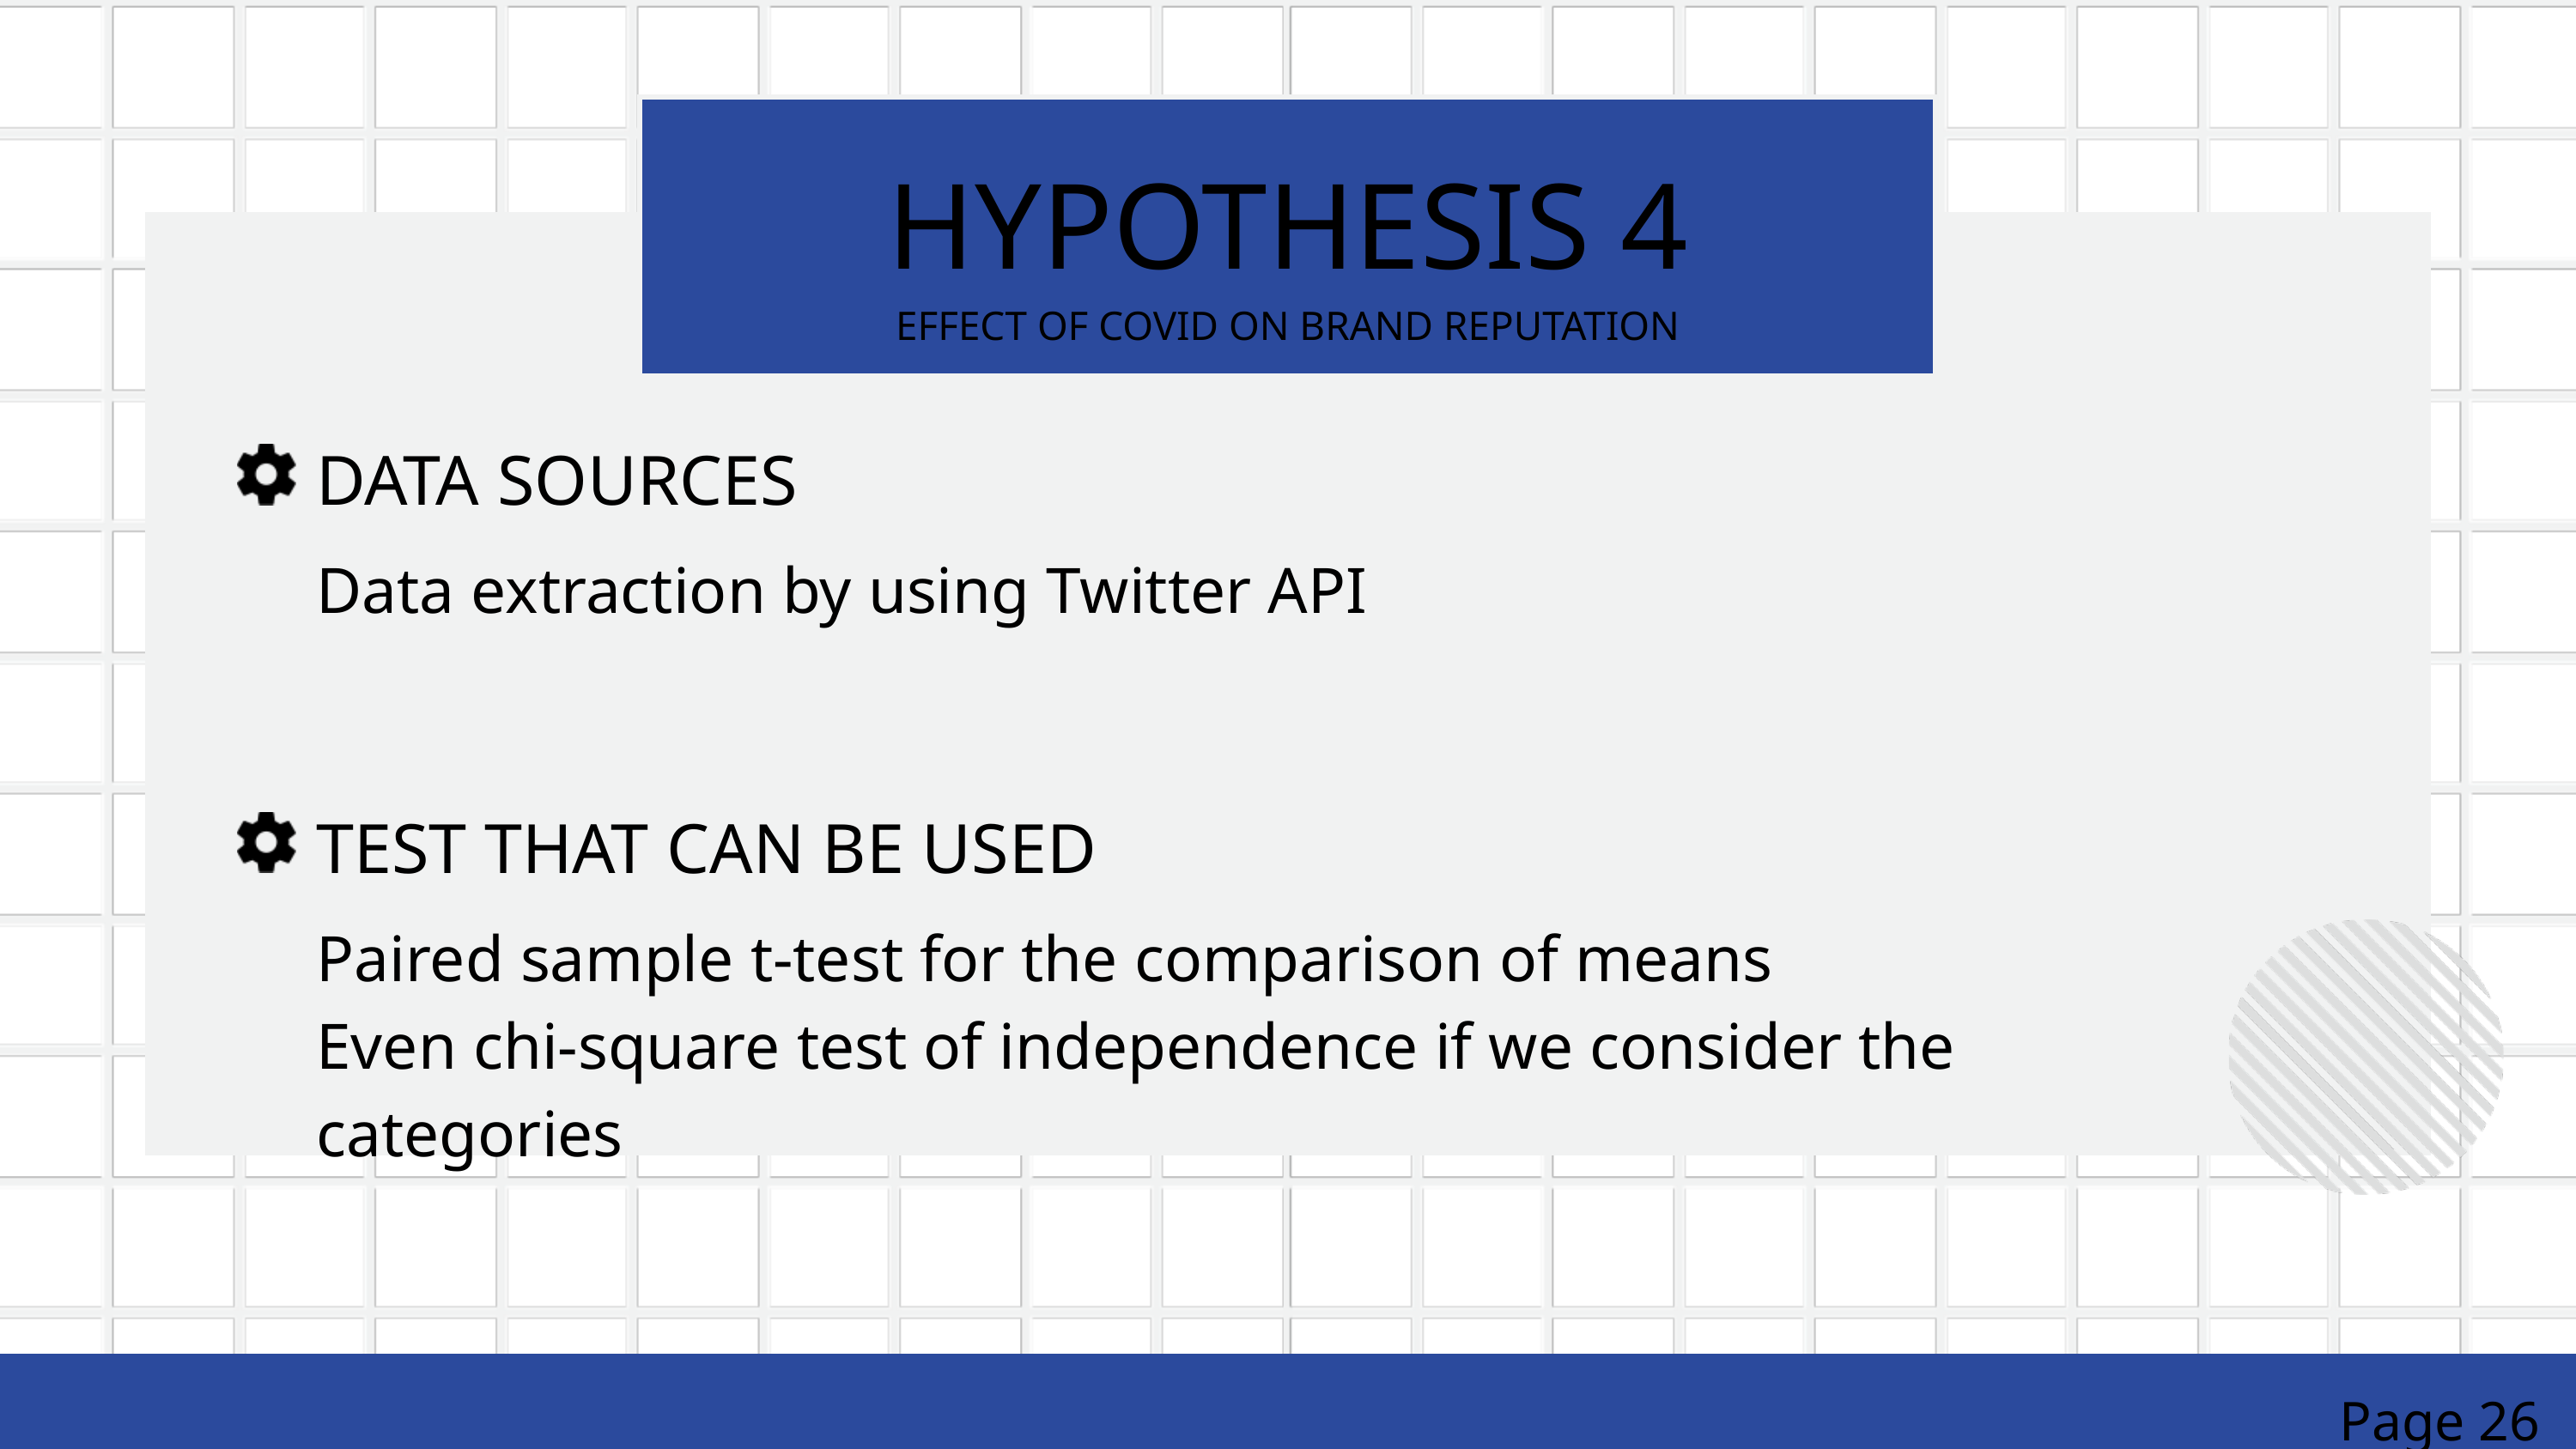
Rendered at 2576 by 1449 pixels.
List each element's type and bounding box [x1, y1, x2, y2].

text_box [0, 0, 2576, 1350]
text_box [0, 1353, 2576, 1449]
text_box [640, 96, 1936, 377]
text_box [144, 211, 2432, 1156]
